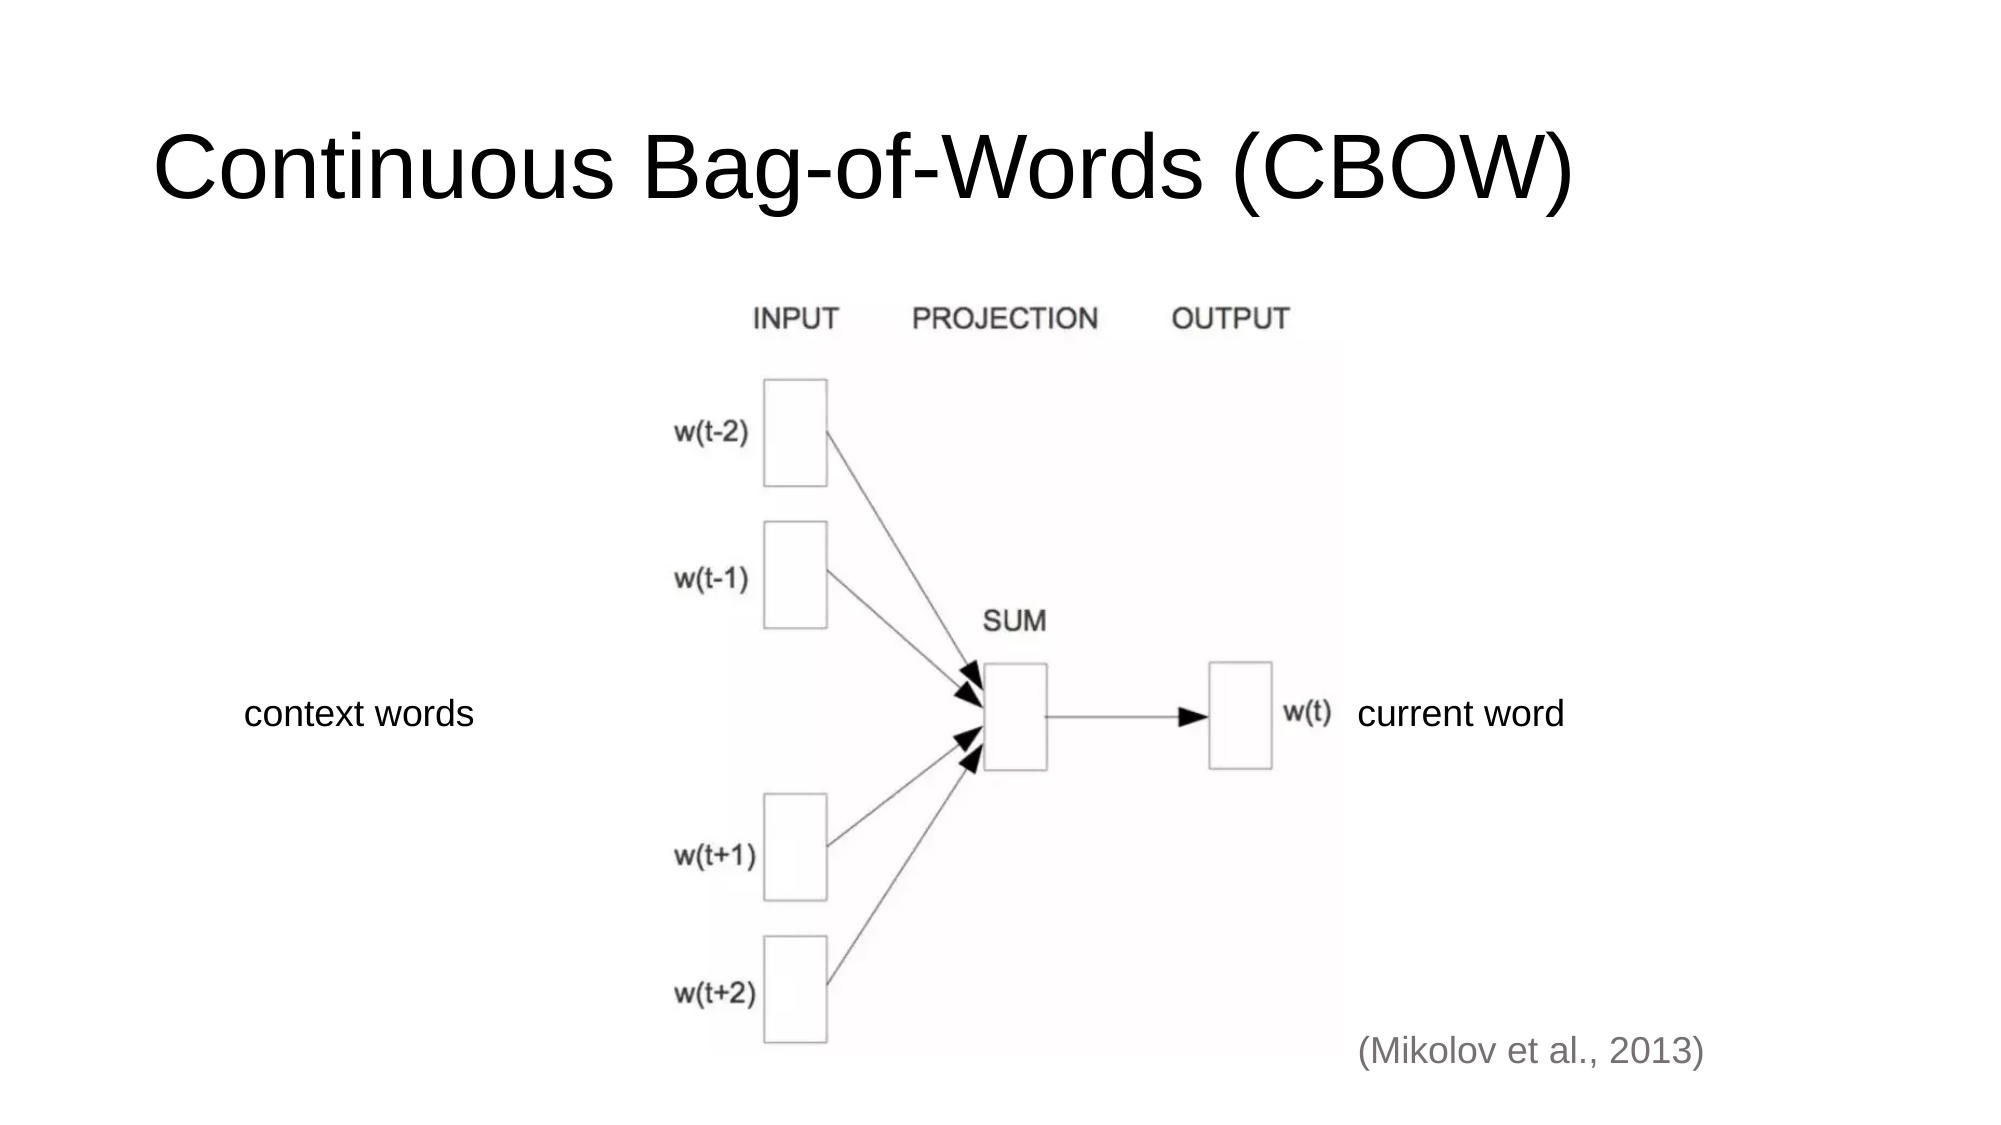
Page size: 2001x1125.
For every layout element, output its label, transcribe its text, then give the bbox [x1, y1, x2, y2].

text_box current word [1343, 681, 1581, 742]
title Continuous Bag-of-Words (CBOW) [137, 59, 1863, 278]
text_box (Mikolov et al., 2013) [1342, 1018, 1720, 1079]
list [657, 277, 1343, 1054]
text_box context words [229, 681, 490, 742]
